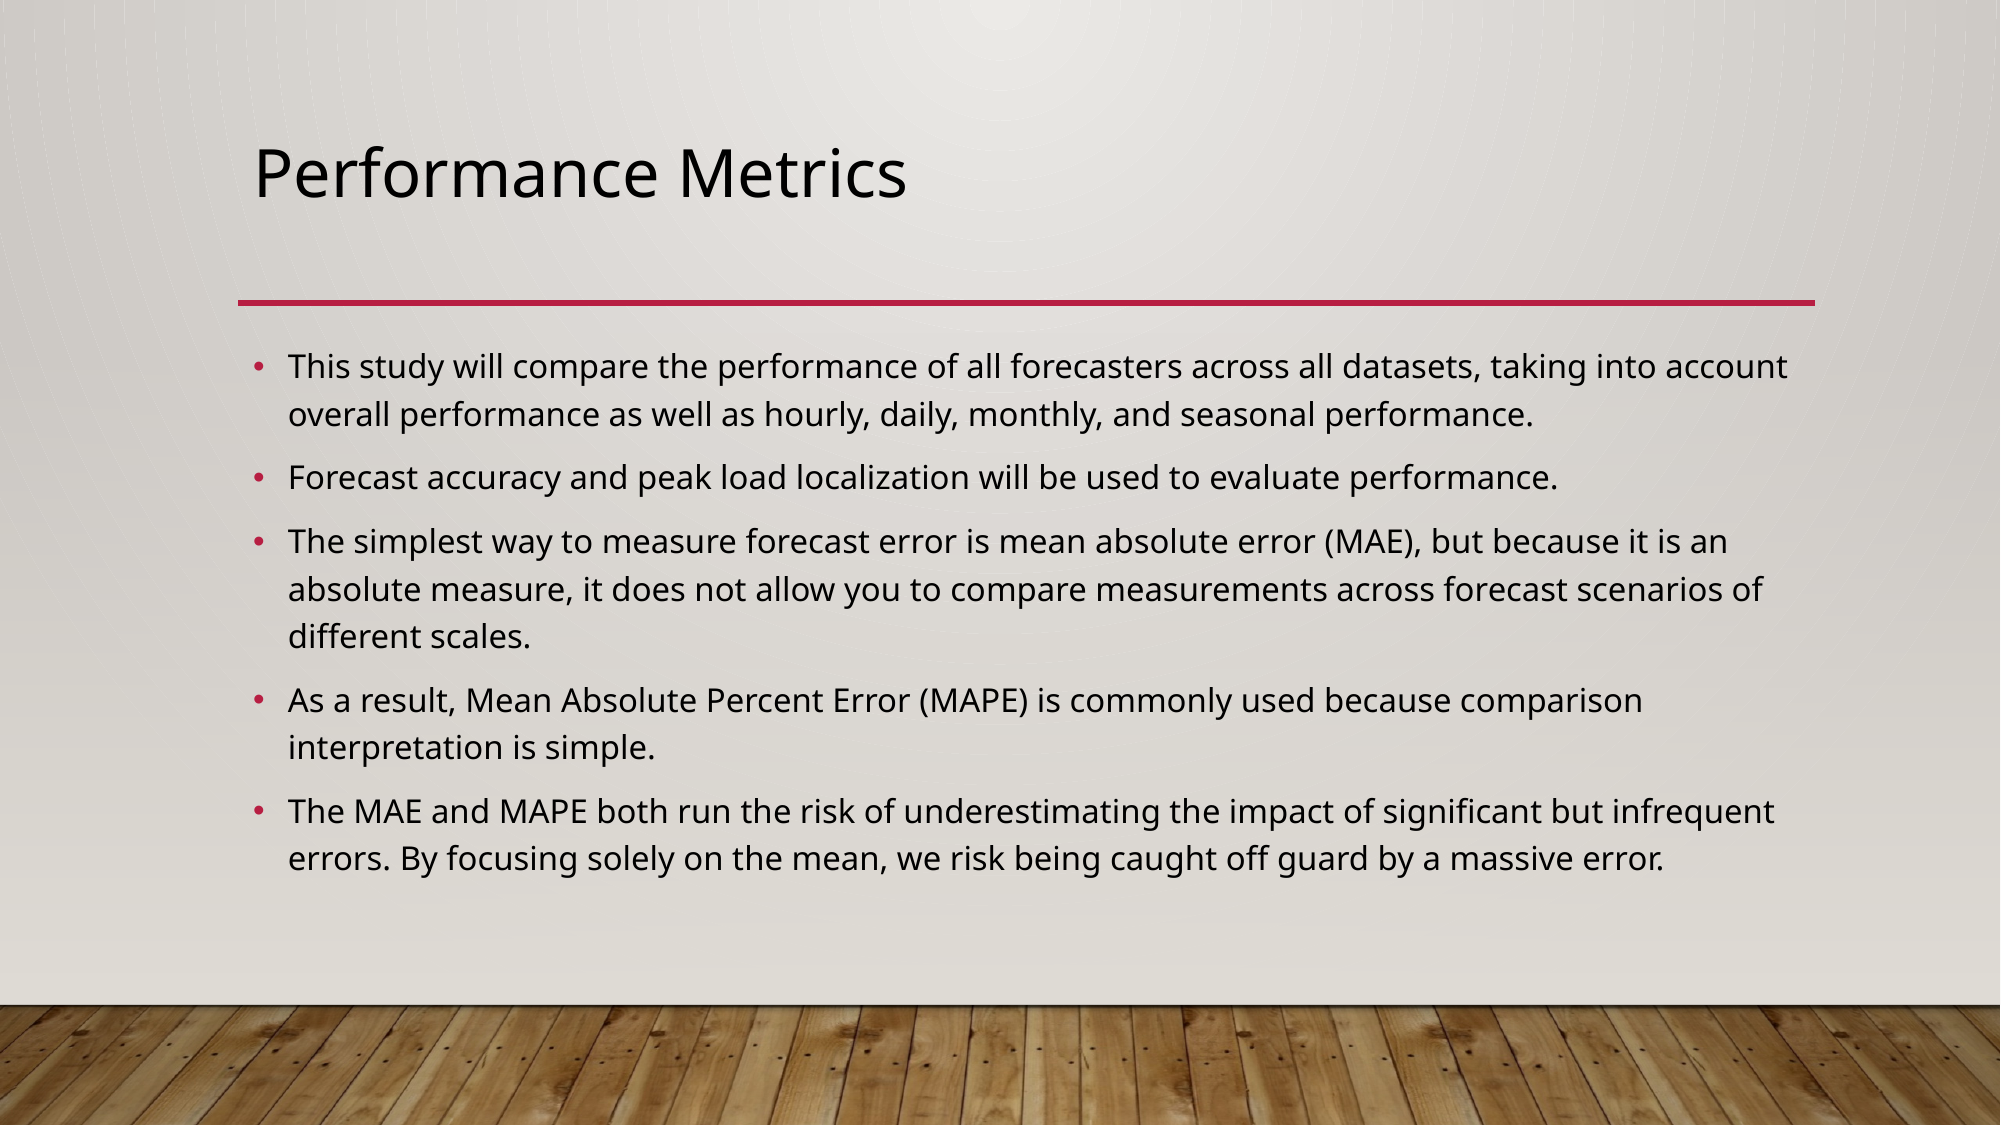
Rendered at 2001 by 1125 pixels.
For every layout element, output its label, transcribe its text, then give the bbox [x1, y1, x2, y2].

list This study will compare the performance of all forecasters across all datasets, taking into account overall performance as well as hourly, daily, monthly, and seasonal performance. Forecast accuracy and peak load localization will be used to evaluate performance. The simplest way to measure forecast error is mean absolute error (MAE), but because it is an absolute measure, it does not allow you to compare measurements across forecast scenarios of different scales. As a result, Mean Absolute Percent Error (MAPE) is commonly used because comparison interpretation is simple. The MAE and MAPE both run the risk of underestimating the impact of significant but infrequent errors. By focusing solely on the mean, we risk being caught off guard by a massive error. [238, 330, 1814, 897]
picture [0, 1005, 2000, 1125]
title Performance Metrics [238, 131, 1814, 305]
